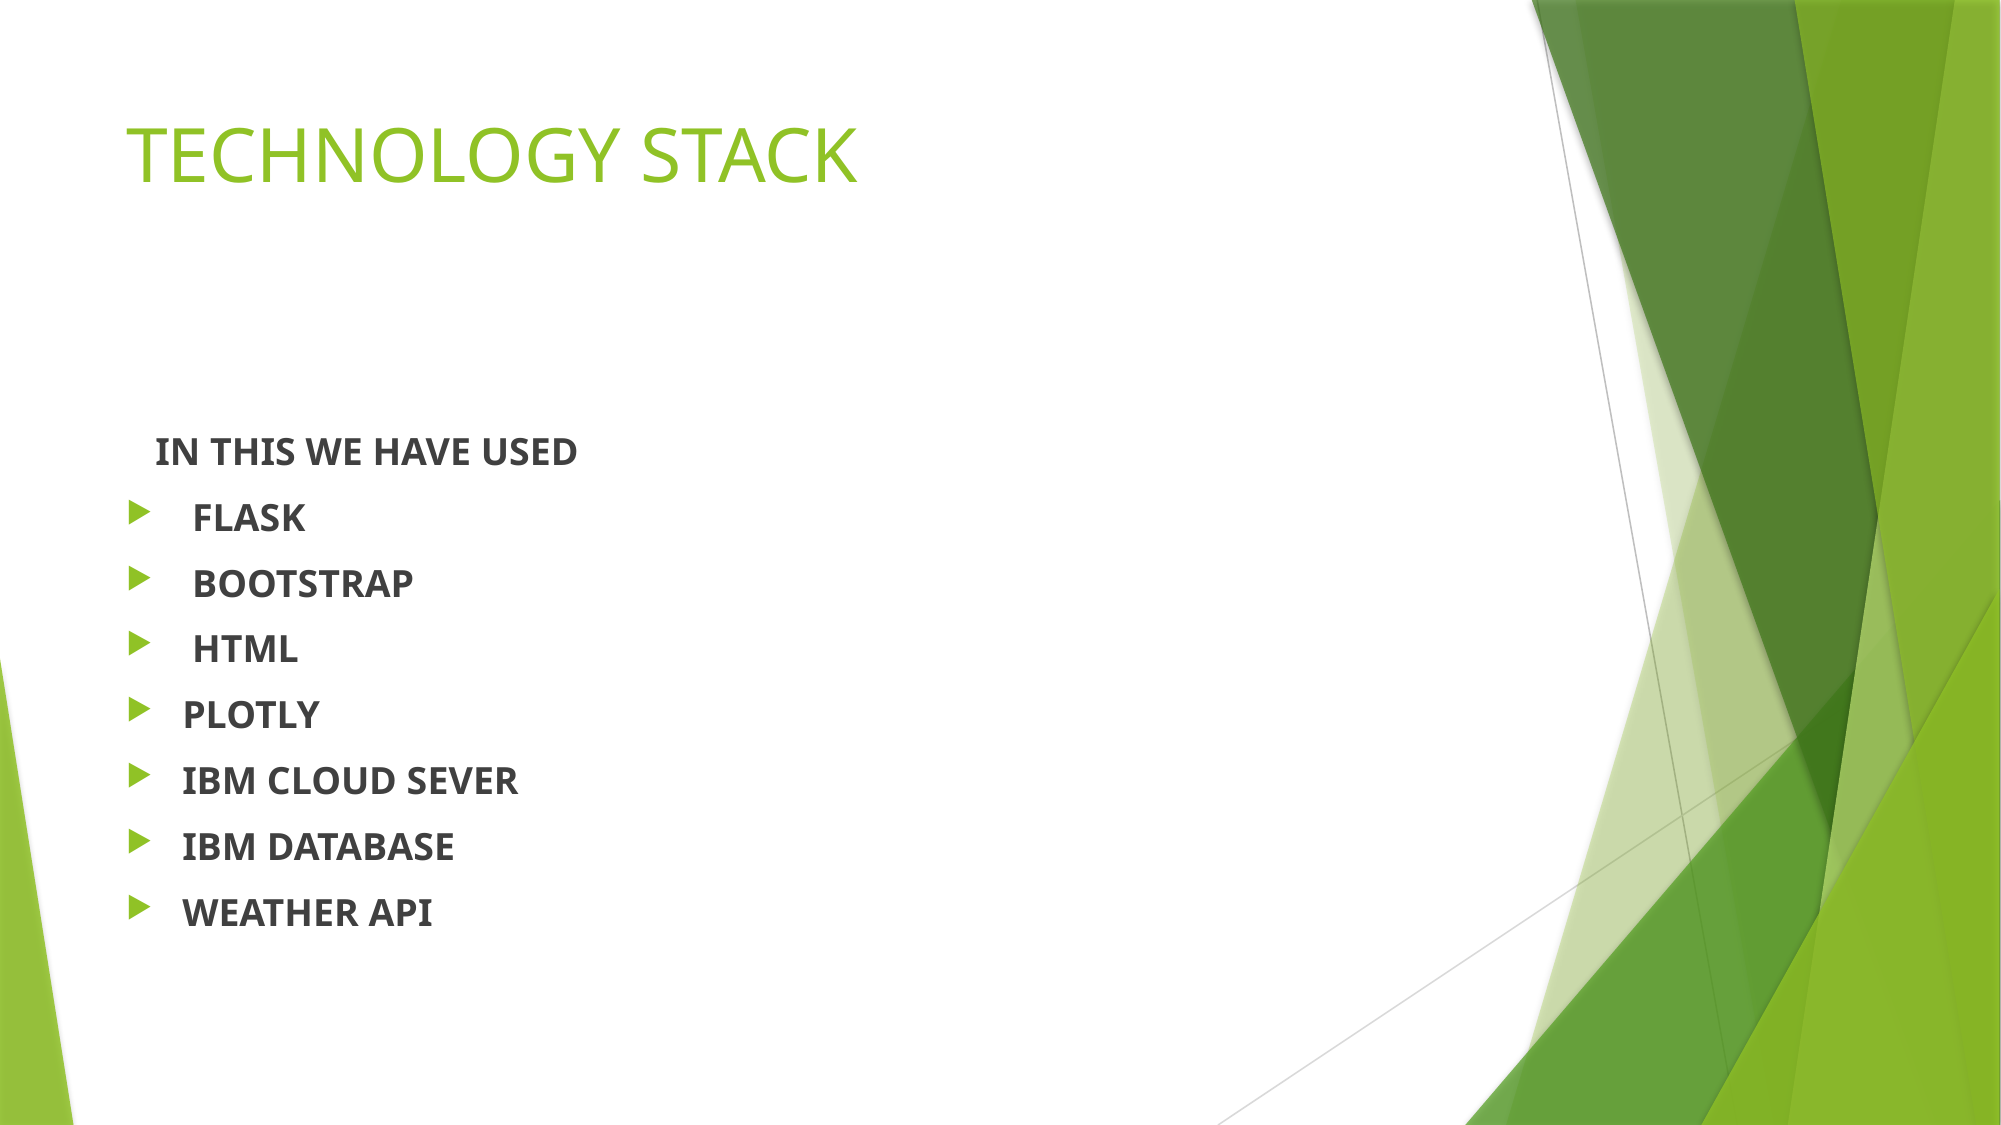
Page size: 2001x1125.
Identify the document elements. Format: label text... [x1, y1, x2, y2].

title TECHNOLOGY STACK [111, 99, 1522, 317]
list IN THIS WE HAVE USED FLASK BOOTSTRAP HTML PLOTLY IBM CLOUD SEVER IBM DATABASE WEATHER API [111, 354, 1522, 992]
